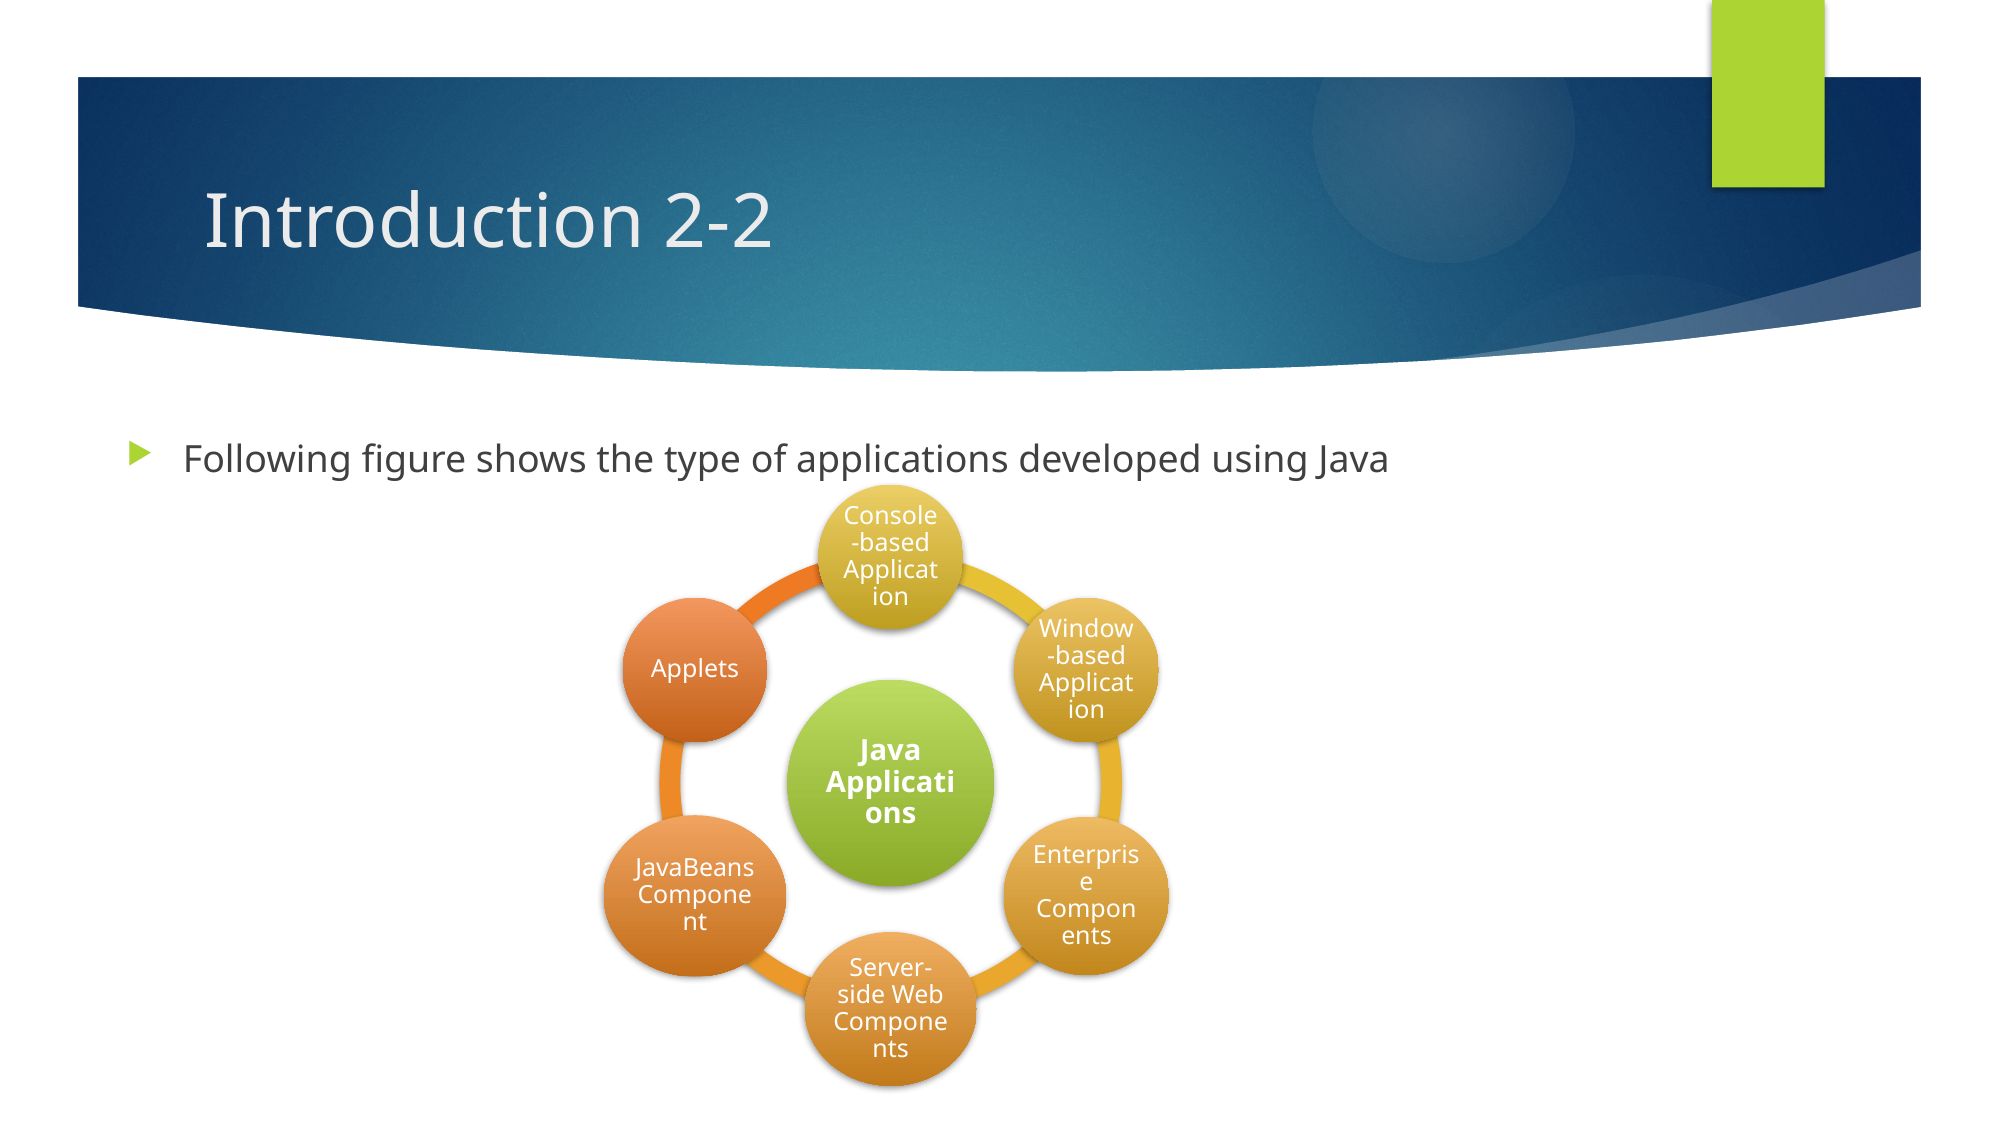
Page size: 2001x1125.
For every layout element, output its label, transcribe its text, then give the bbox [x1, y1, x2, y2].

title Introduction 2-2 [189, 159, 1627, 276]
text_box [548, 486, 1225, 1084]
list Following figure shows the type of applications developed using Java [111, 427, 1914, 1084]
